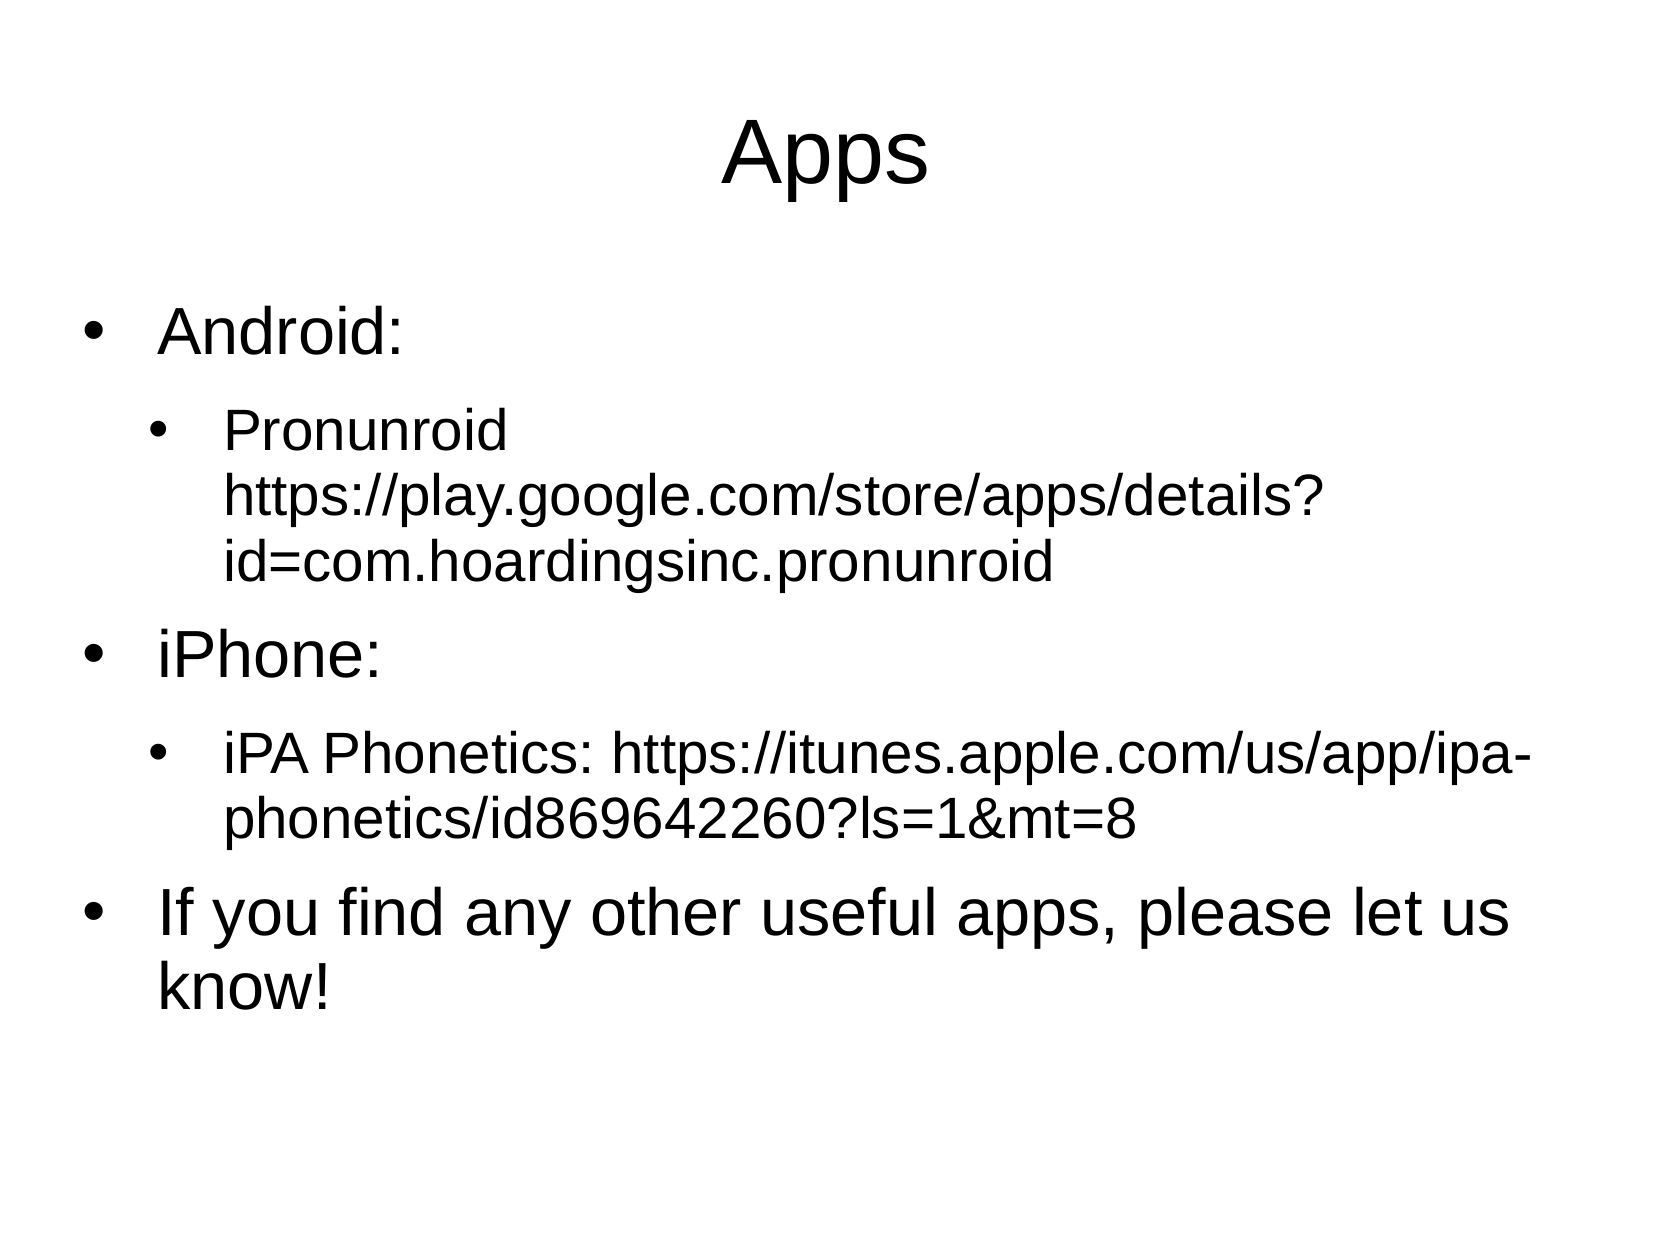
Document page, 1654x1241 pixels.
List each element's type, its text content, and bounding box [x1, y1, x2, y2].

title Apps [82, 49, 1571, 257]
list Android: Pronunroid https://play.google.com/store/apps/details?id=com.hoardingsinc.pronunroid iPhone: iPA Phonetics: https://itunes.apple.com/us/app/ipa-phonetics/id869642260?ls=1&mt=8 If you find any other useful apps, please let us know! [82, 290, 1538, 1010]
